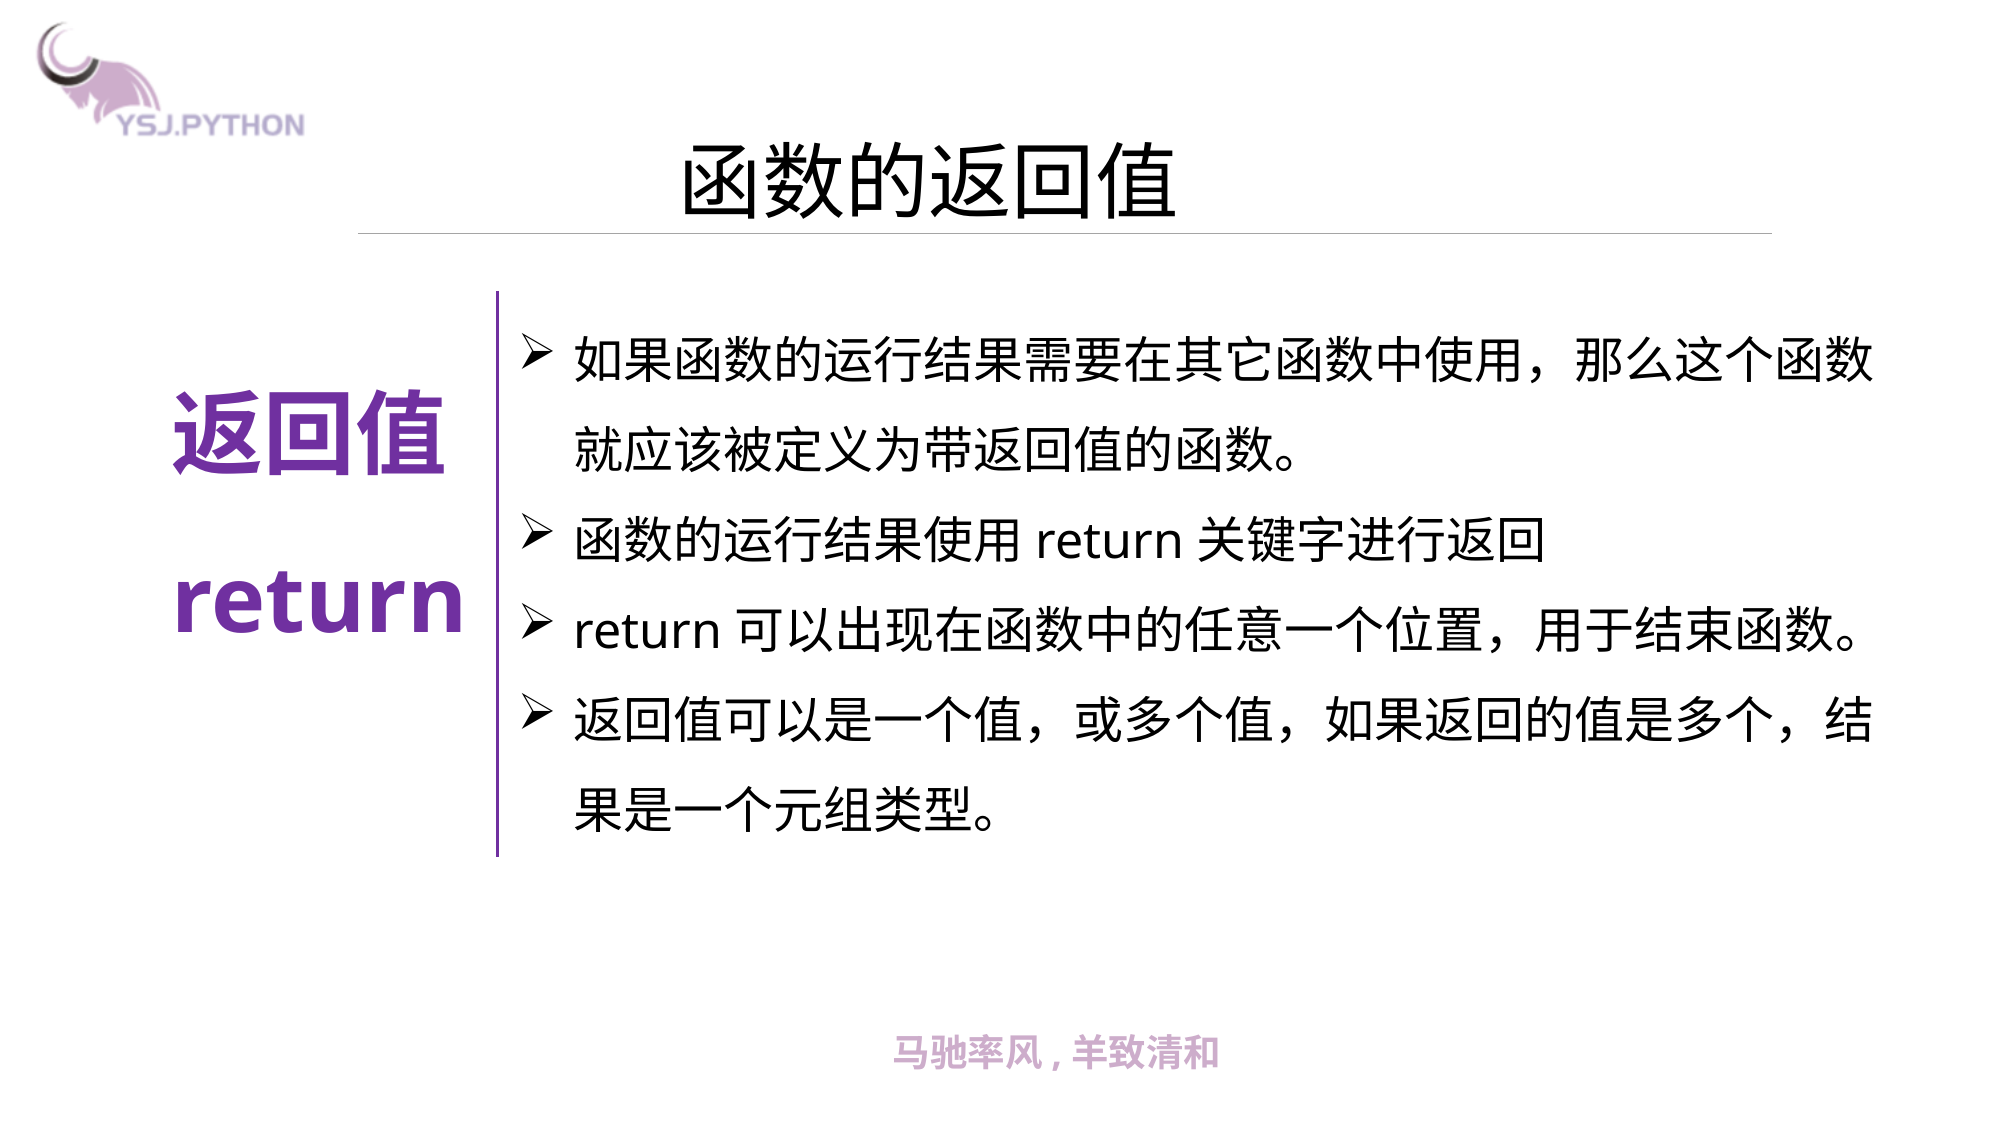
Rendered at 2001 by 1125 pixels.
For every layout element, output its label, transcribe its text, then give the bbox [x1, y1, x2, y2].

text_box 返回值 return [157, 313, 496, 659]
text_box 如果函数的运行结果需要在其它函数中使用，那么这个函数就应该被定义为带返回值的函数。 函数的运行结果使用return关键字进行返回 return可以出现在函数中的任意一个位置，用于结束函数。 返回值可以是一个值，或多个值，如果返回的值是多个，结果是一个元组类型。 [502, 290, 1917, 936]
text_box 马驰率风,羊致清和 [877, 1021, 1305, 1082]
picture [0, 0, 346, 159]
text_box 函数的返回值 [664, 121, 1194, 233]
